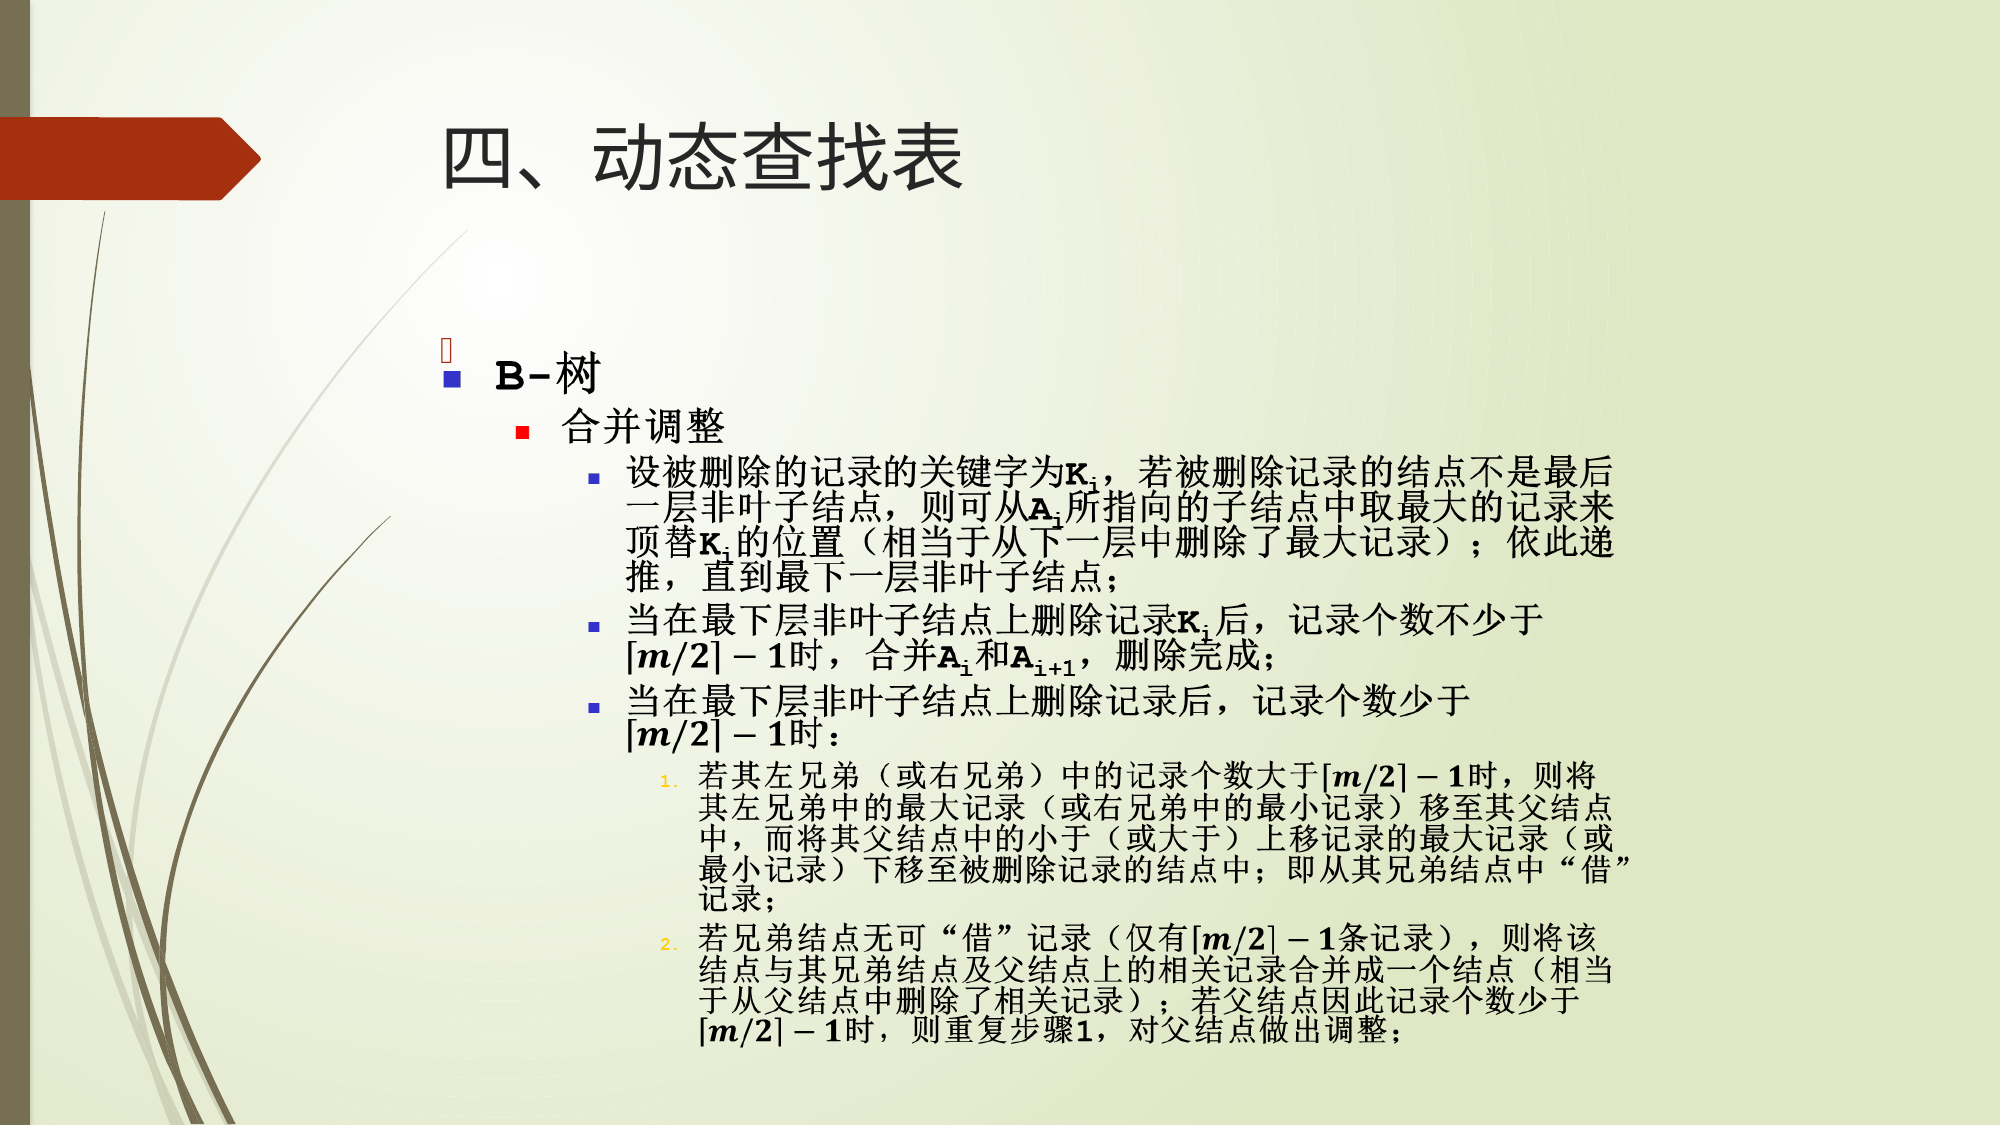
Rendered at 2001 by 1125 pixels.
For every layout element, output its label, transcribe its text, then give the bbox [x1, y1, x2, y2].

title 四、动态查找表 [425, 102, 1888, 313]
list [425, 324, 1663, 1071]
